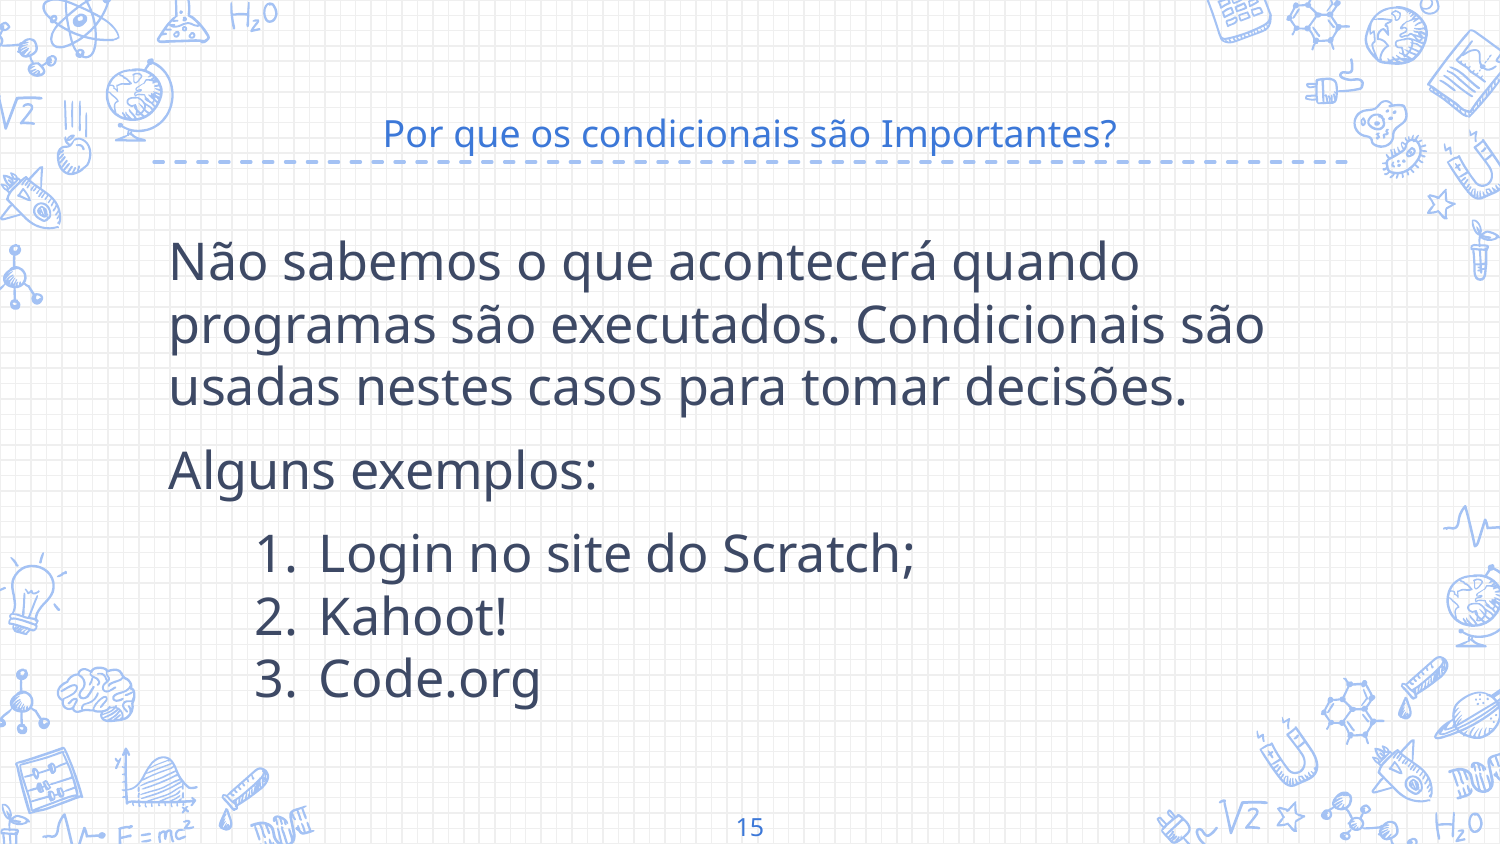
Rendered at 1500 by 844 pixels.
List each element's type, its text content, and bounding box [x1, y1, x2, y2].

list Não sabemos o que acontecerá quando programas são executados. Condicionais são usadas nestes casos para tomar decisões. Alguns exemplos: Login no site do Scratch; Kahoot! Code.org [153, 213, 1346, 806]
slide_number ‹#› [705, 796, 795, 844]
title Por que os condicionais são Importantes? [246, 29, 1254, 171]
